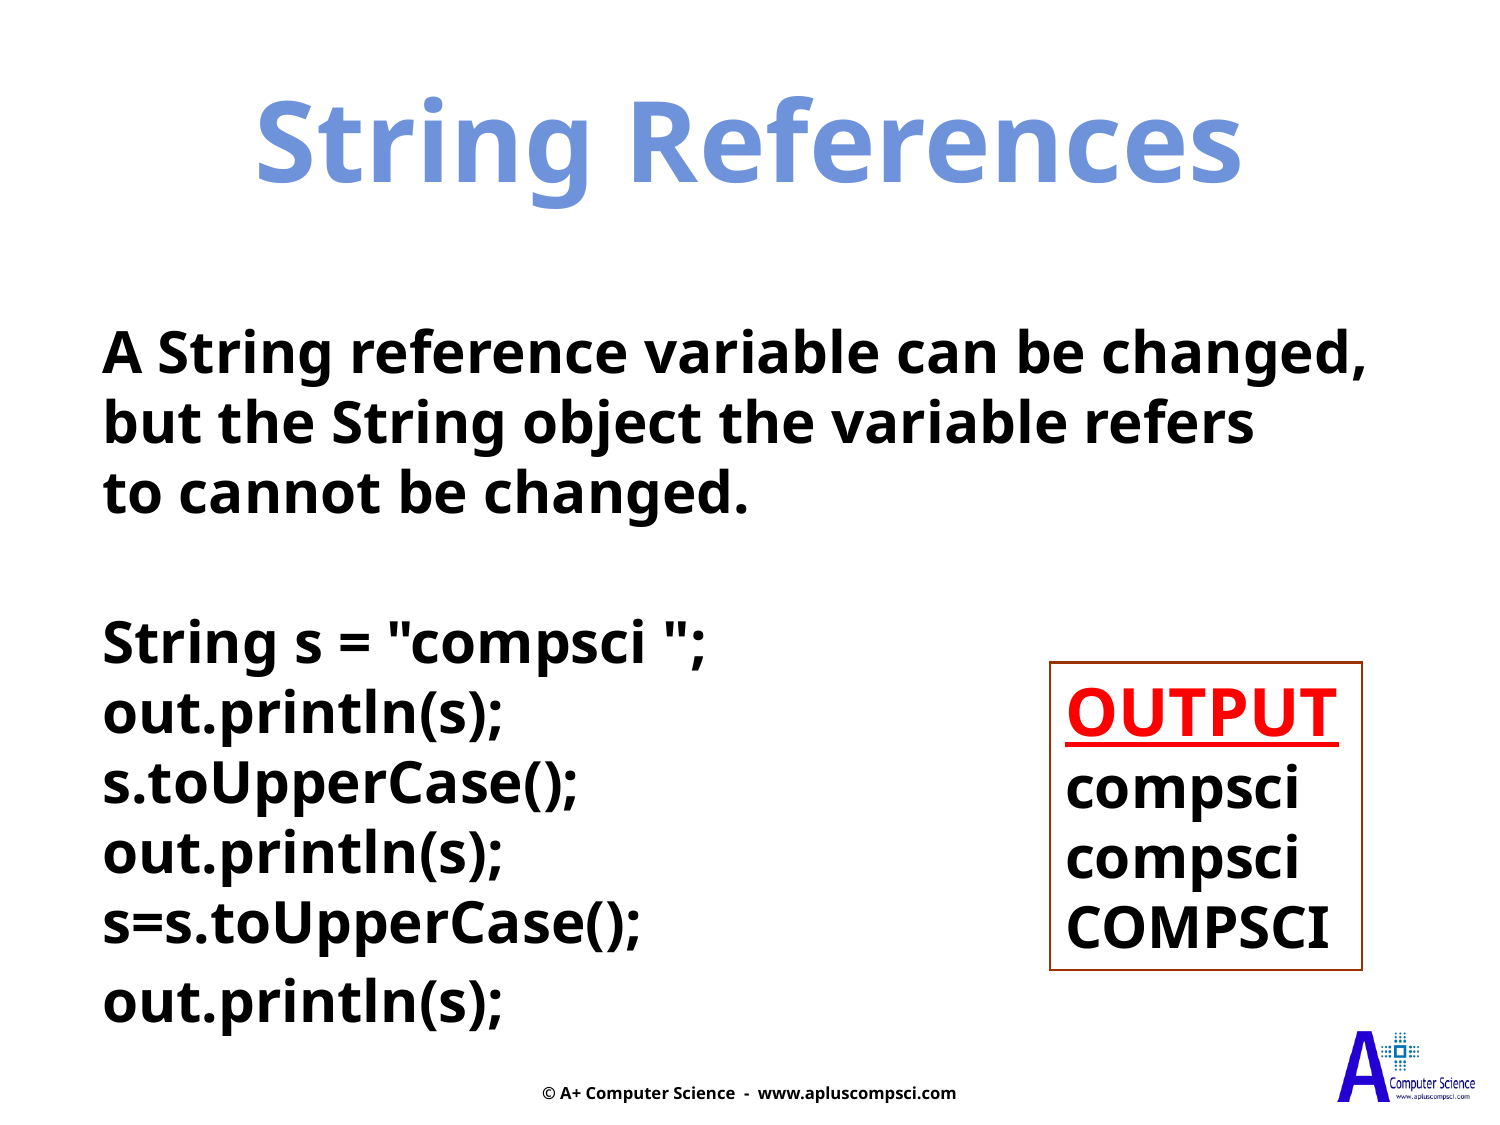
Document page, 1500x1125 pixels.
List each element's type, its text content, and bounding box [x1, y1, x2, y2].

text_box A String reference variable can be changed, but the String object the variable refers to cannot be changed. String s = "compsci "; out.println(s); s.toUpperCase(); out.println(s); s=s.toUpperCase(); out.println(s); [87, 308, 1413, 1044]
text_box String References [0, 62, 1500, 214]
footer © A+ Computer Science - www.apluscompsci.com [512, 1044, 988, 1100]
picture [1337, 1031, 1475, 1102]
text_box OUTPUTcompsci compsci COMPSCI [1049, 662, 1363, 970]
